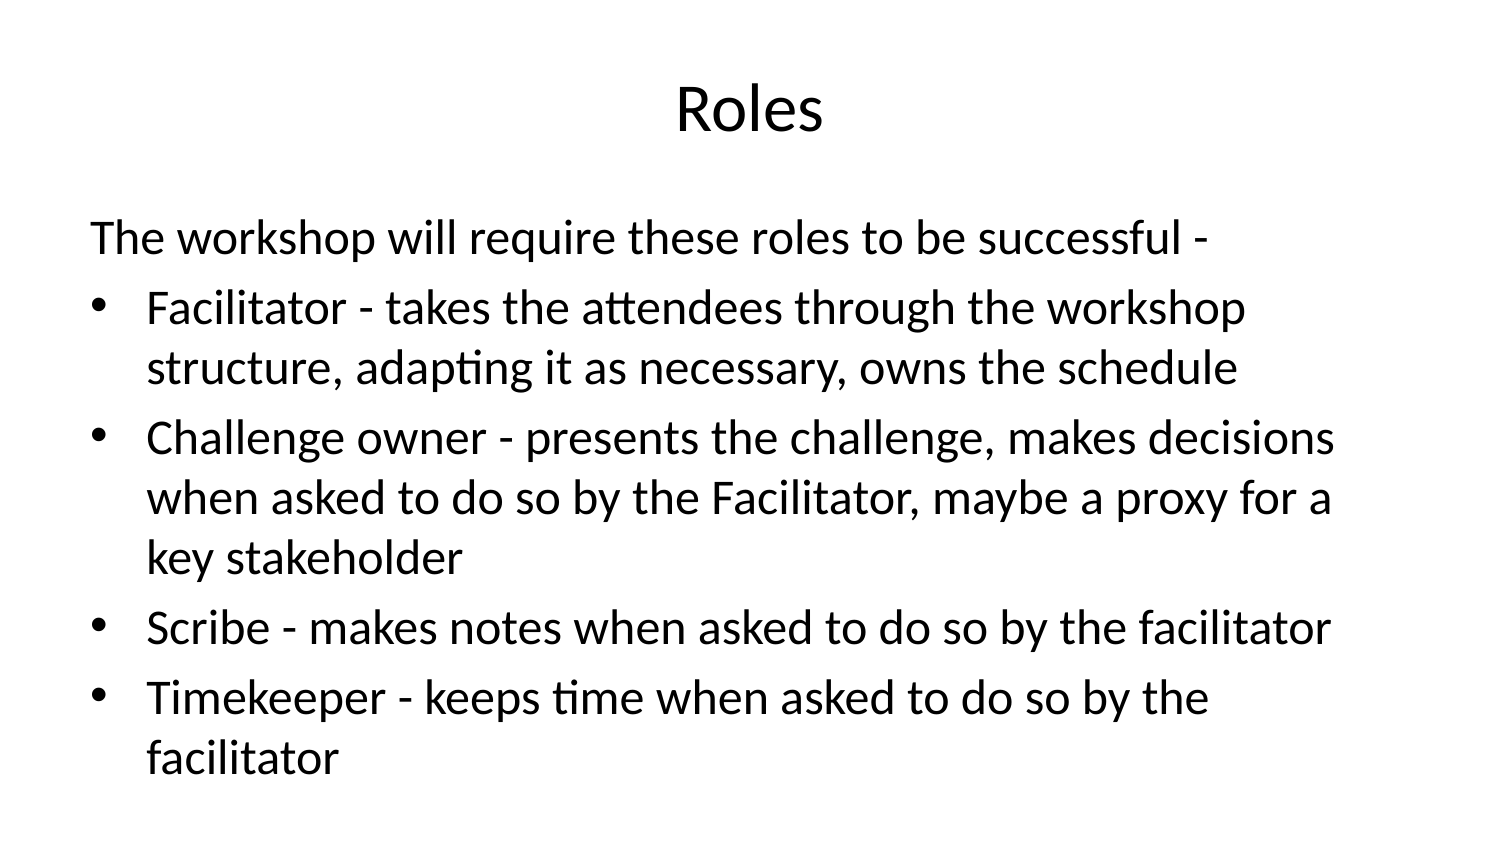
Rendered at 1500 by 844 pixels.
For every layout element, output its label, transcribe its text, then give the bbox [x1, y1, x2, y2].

title Roles [75, 33, 1425, 175]
list The workshop will require these roles to be successful - Facilitator - takes the attendees through the workshop structure, adapting it as necessary, owns the schedule Challenge owner - presents the challenge, makes decisions when asked to do so by the Facilitator, maybe a proxy for a key stakeholder Scribe - makes notes when asked to do so by the facilitator Timekeeper - keeps time when asked to do so by the facilitator [75, 196, 1425, 754]
